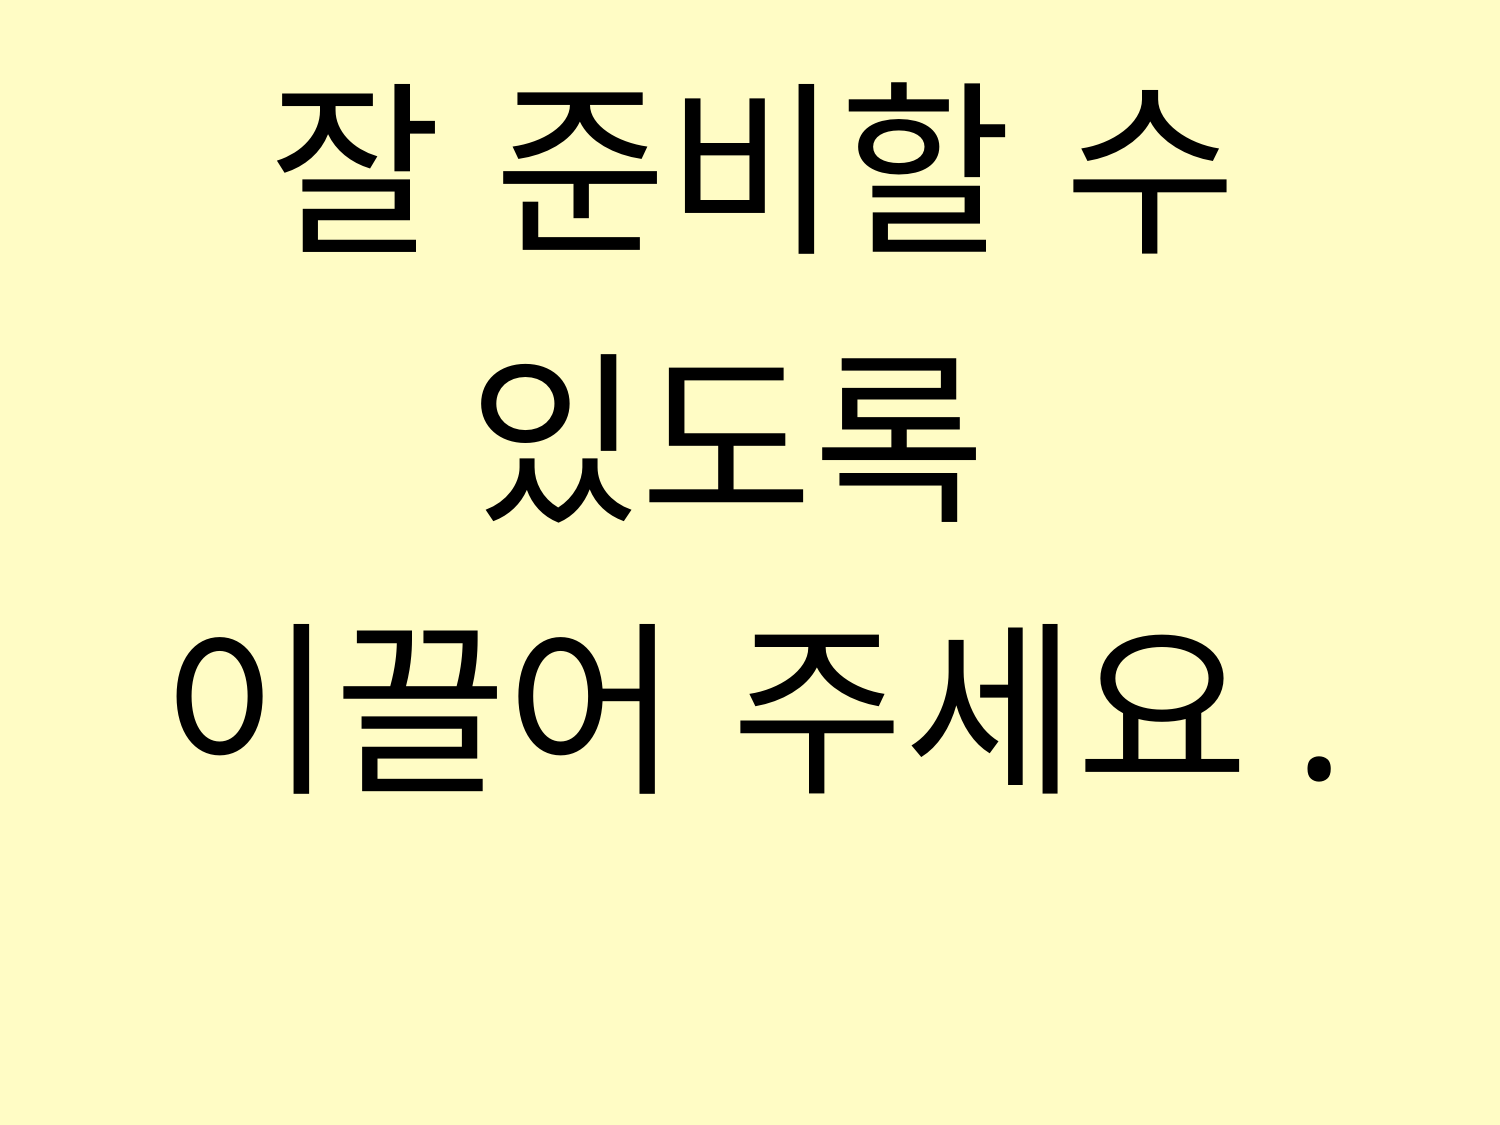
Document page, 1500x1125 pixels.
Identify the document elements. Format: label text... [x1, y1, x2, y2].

text_box 잘 준비할 수 있도록 이끌어 주세요. [29, 0, 1477, 825]
